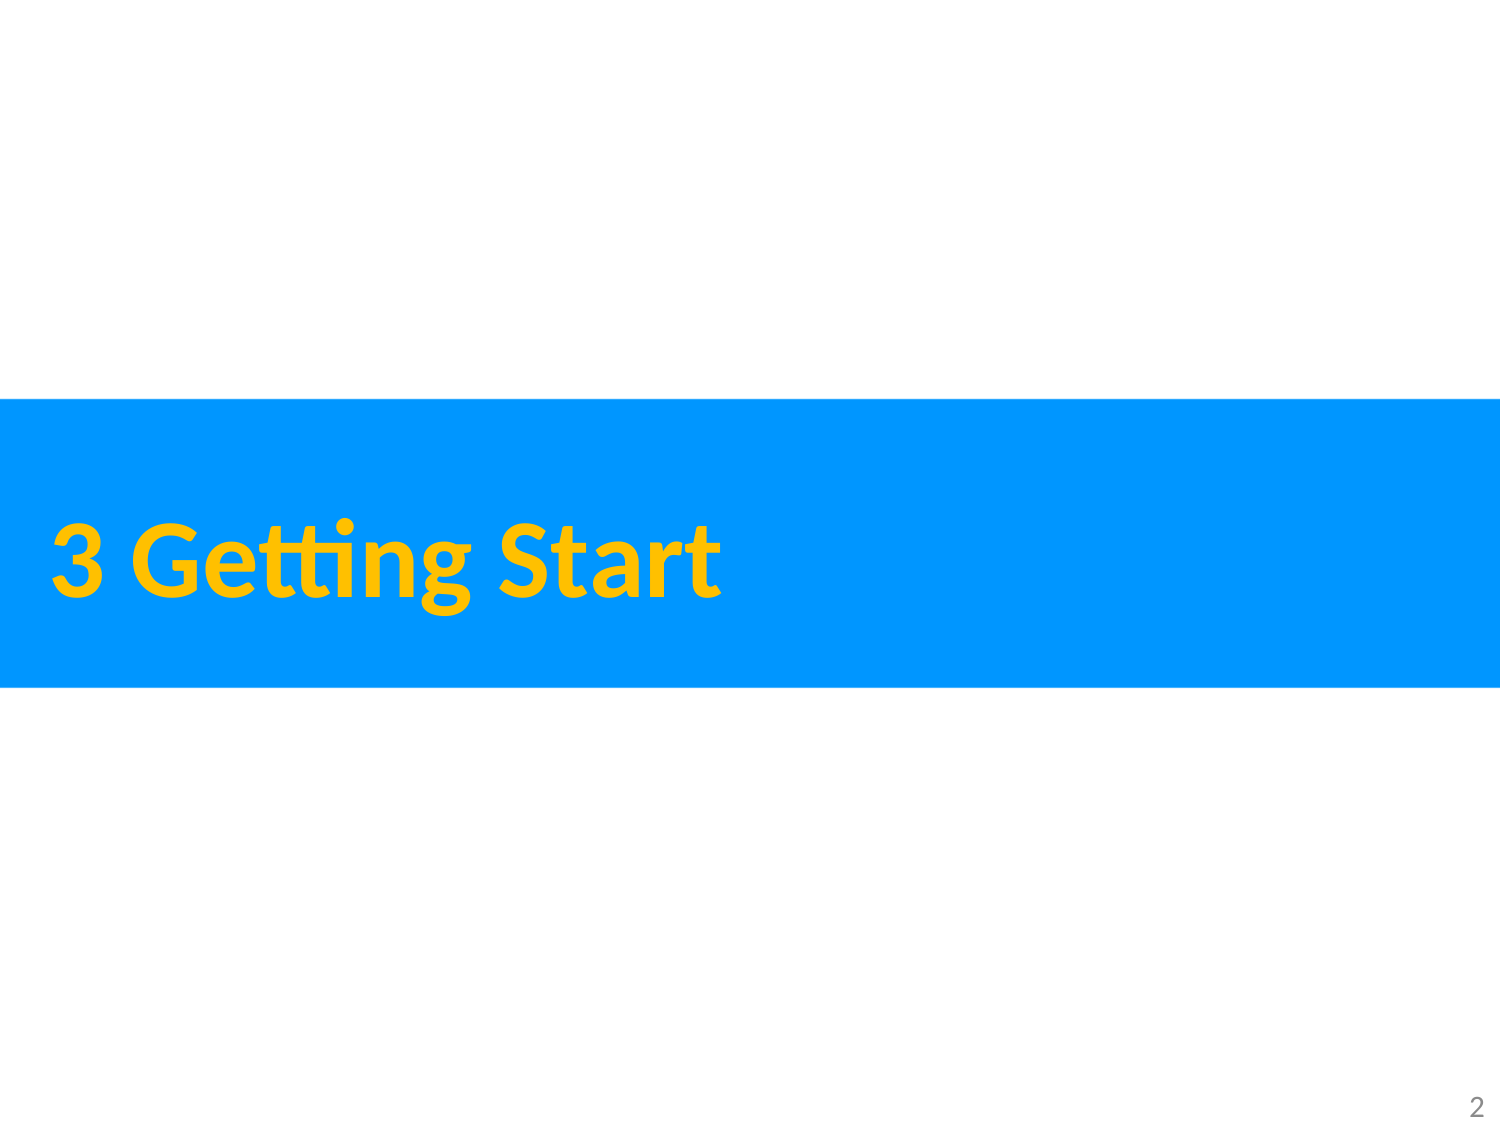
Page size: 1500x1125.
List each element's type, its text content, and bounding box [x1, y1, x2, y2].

text_box 3 Getting Start [33, 477, 1467, 627]
slide_number 2 [1162, 1074, 1500, 1125]
picture [0, 0, 1500, 1125]
